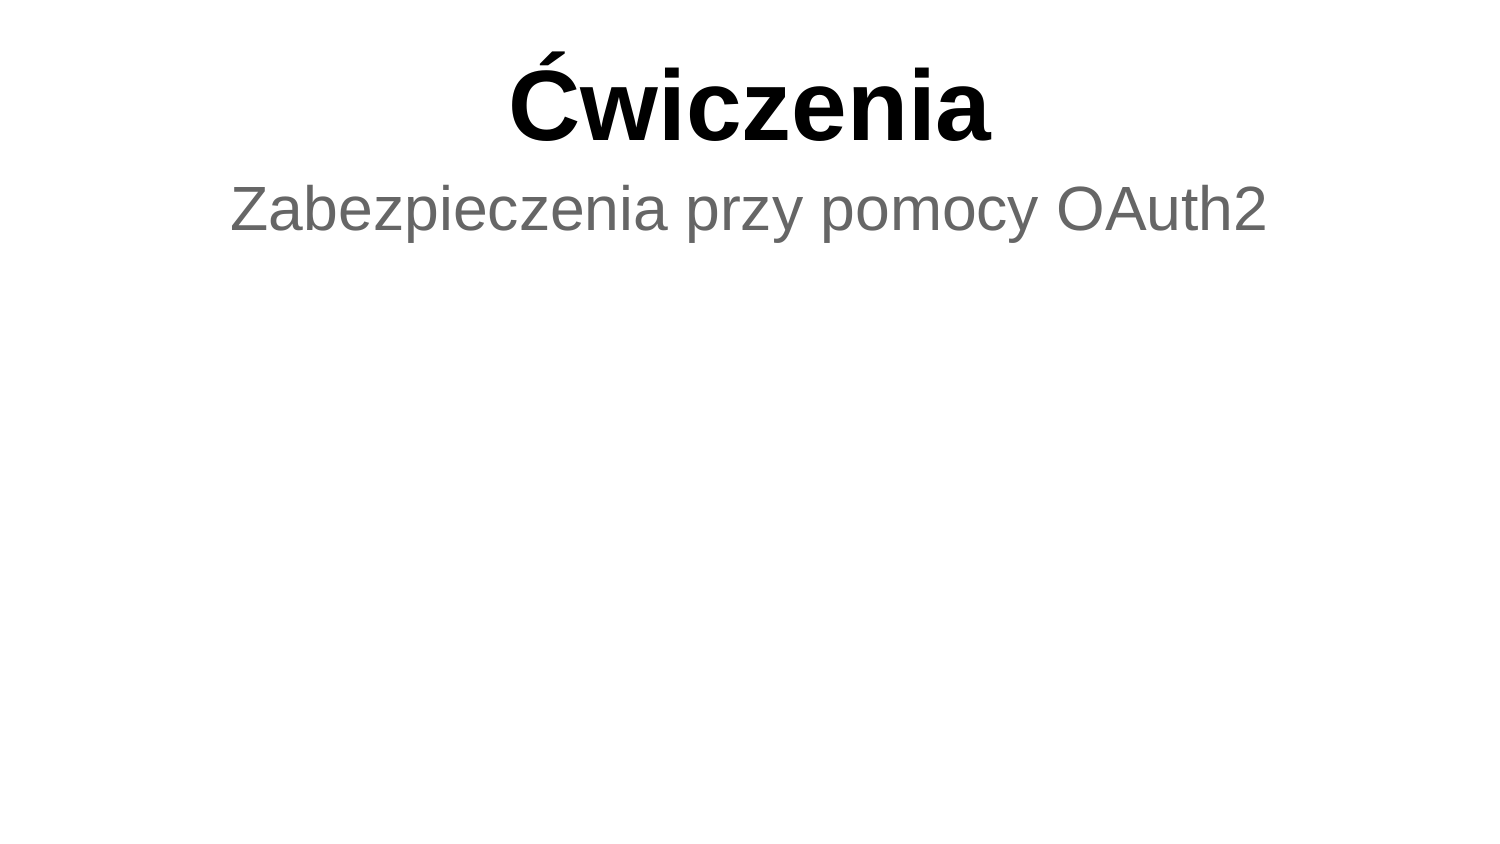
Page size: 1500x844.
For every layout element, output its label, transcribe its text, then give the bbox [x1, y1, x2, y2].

subtitle Zabezpieczenia przy pomocy OAuth2 [112, 153, 1388, 283]
title Ćwiczenia [112, 24, 1388, 153]
